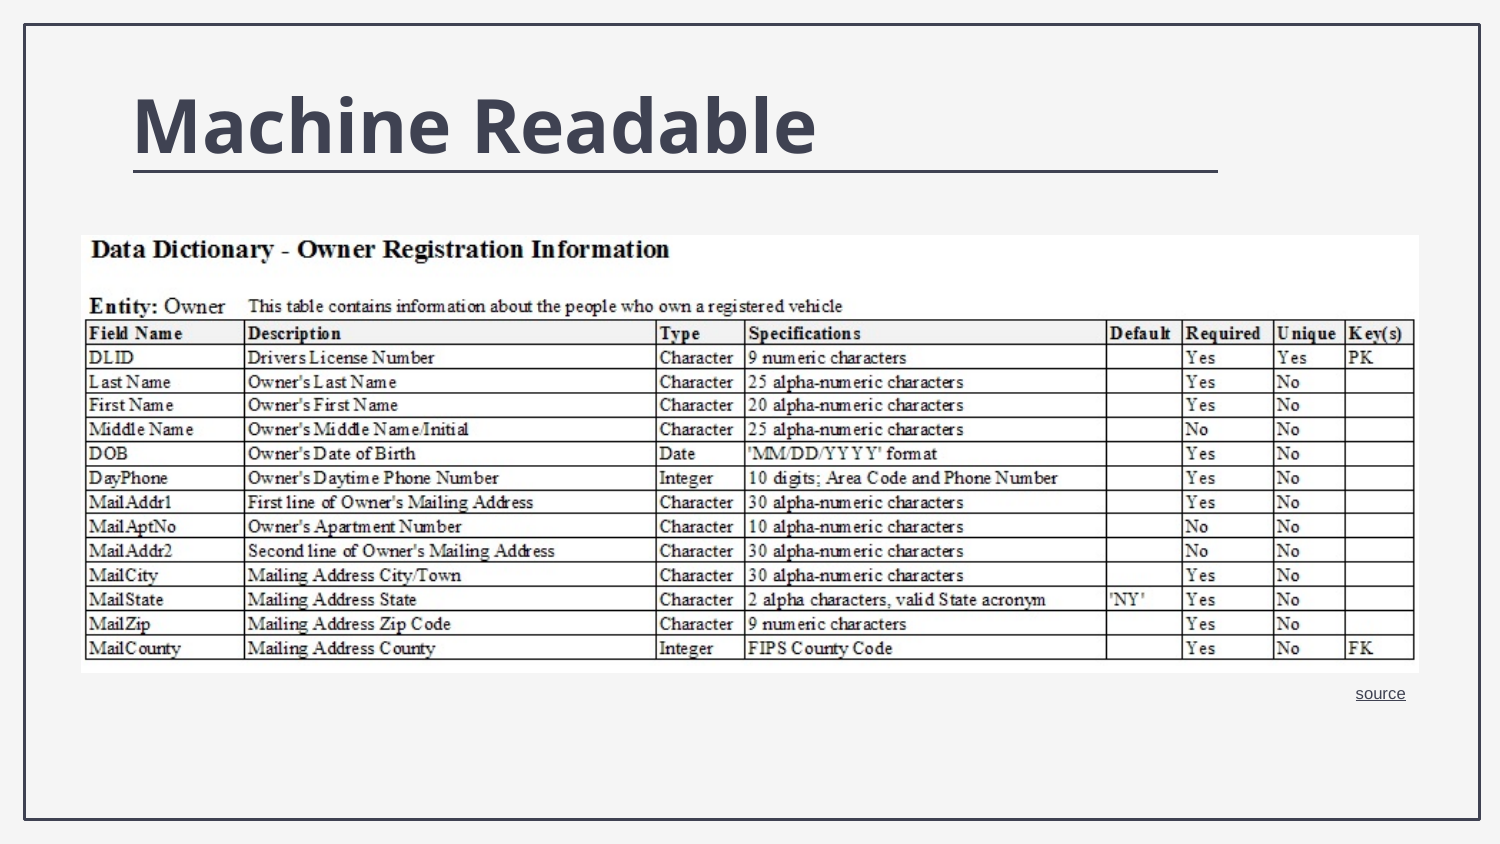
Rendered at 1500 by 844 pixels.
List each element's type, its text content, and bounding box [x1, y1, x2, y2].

text_box source [1340, 675, 1500, 711]
title Machine Readable [116, 63, 1280, 191]
picture [81, 234, 1419, 673]
